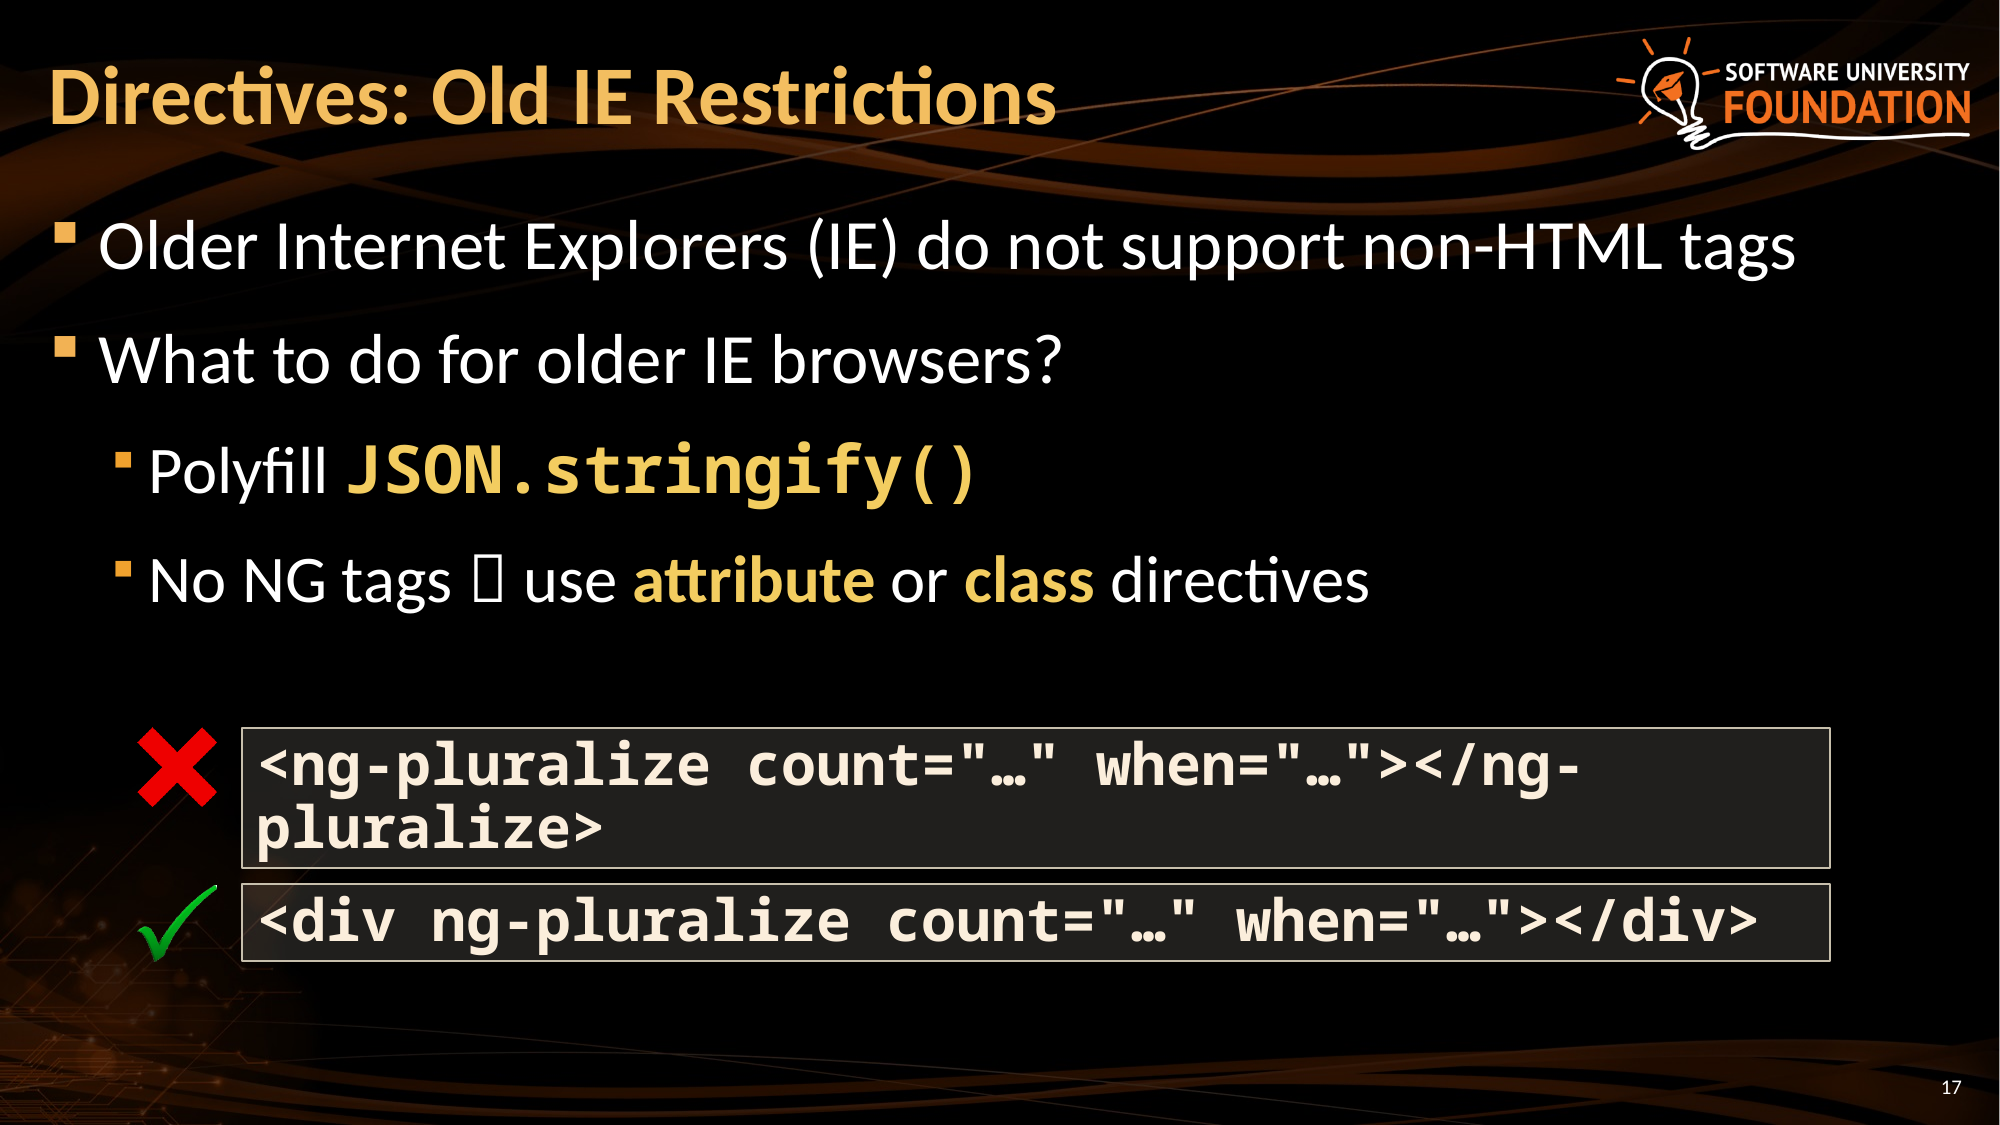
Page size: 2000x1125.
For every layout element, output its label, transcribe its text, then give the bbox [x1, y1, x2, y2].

list Older Internet Explorers (IE) do not support non-HTML tags What to do for older IE browsers? Polyfill JSON.stringify() No NG tags  use attribute or class directives [31, 188, 1968, 1103]
text_box <div ng-pluralize count="…" when="…"></div> [241, 883, 1830, 962]
picture [0, 0, 2000, 1125]
title Directives: Old IE Restrictions [30, 6, 1602, 189]
text_box <ng-pluralize count="…" when="…"></ng-pluralize> [241, 727, 1830, 869]
